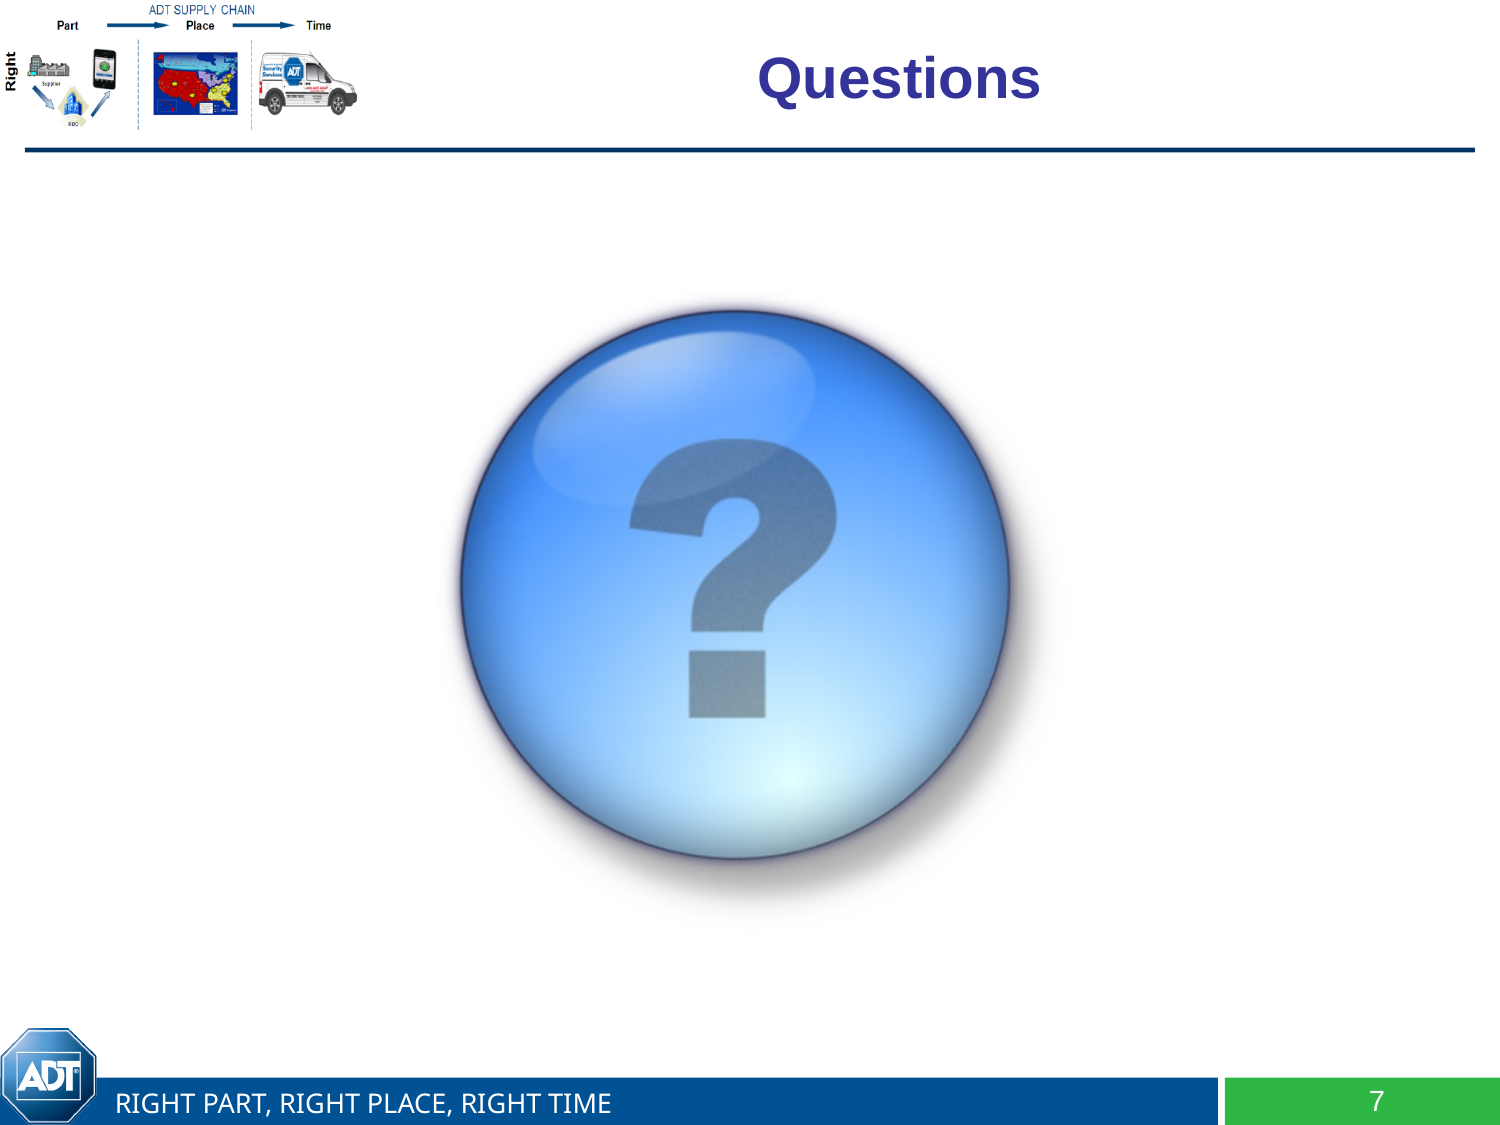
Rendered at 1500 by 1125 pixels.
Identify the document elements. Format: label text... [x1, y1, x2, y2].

picture [0, 1028, 99, 1125]
slide_number 7 [1187, 1074, 1401, 1125]
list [387, 237, 1085, 935]
picture [0, 0, 363, 138]
title Questions [362, 12, 1438, 138]
